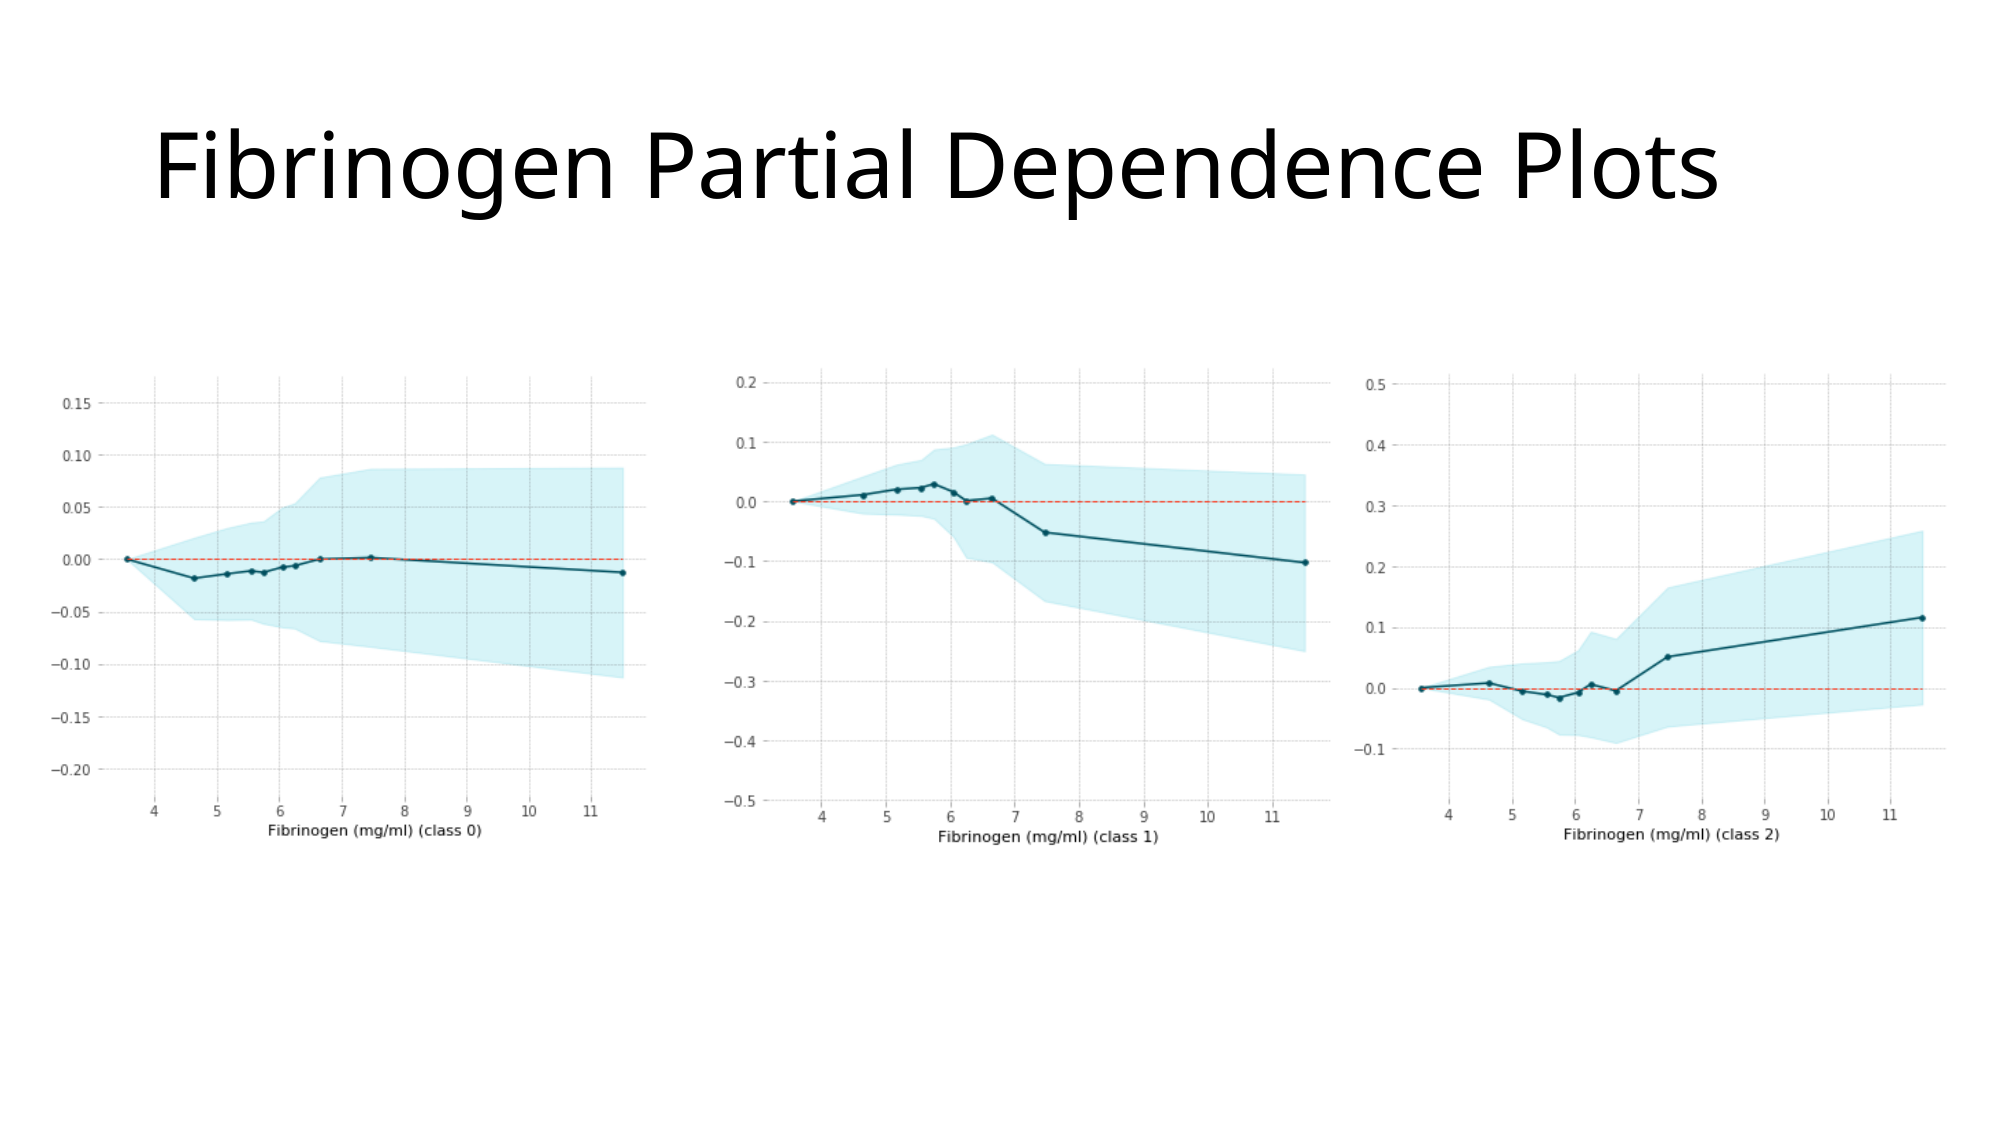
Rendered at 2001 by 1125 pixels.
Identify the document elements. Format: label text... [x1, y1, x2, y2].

picture [721, 364, 1958, 855]
title Fibrinogen Partial Dependence Plots [137, 59, 1863, 278]
picture [27, 364, 658, 855]
